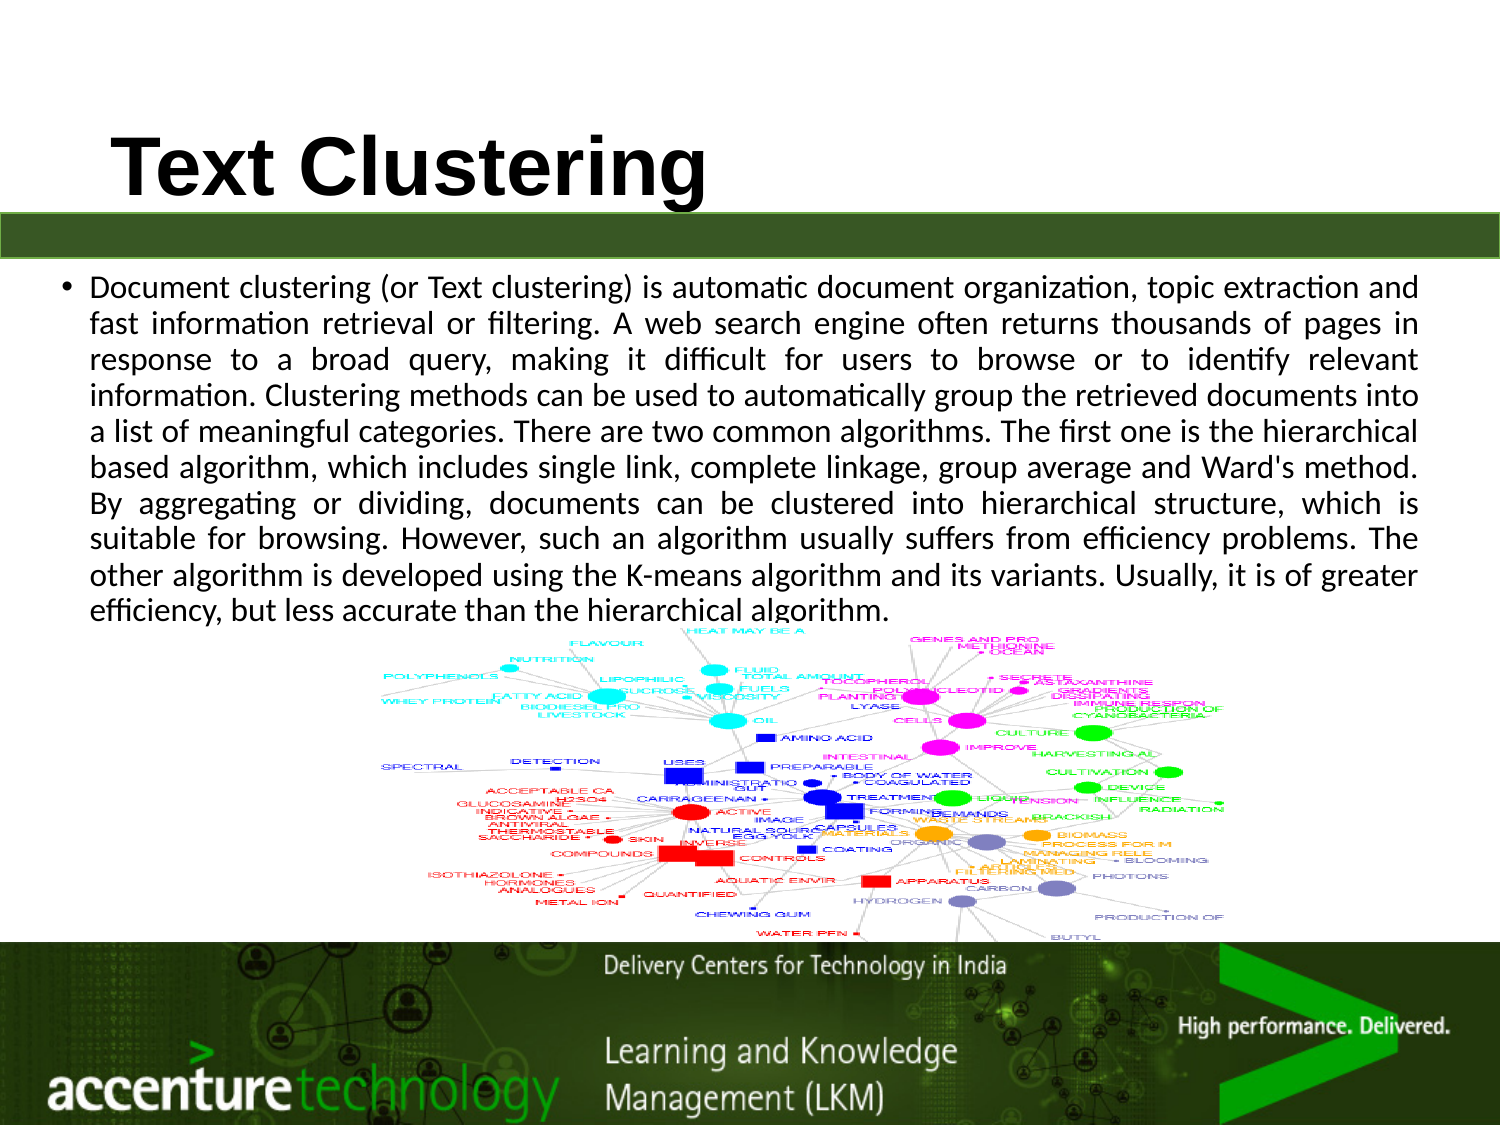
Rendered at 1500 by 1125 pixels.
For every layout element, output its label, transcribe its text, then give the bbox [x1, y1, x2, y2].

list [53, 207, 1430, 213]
text_box [0, 213, 1500, 258]
picture [0, 623, 1500, 1125]
title Text Clustering [102, 59, 1398, 207]
list Document clustering (or Text clustering) is automatic document organization, topic extraction and fast information retrieval or filtering. A web search engine often returns thousands of pages in response to a broad query, making it difficult for users to browse or to identify relevant information. Clustering methods can be used to automatically group the retrieved documents into a list of meaningful categories. There are two common algorithms. The first one is the hierarchical based algorithm, which includes single link, complete linkage, group average and Ward's method. By aggregating or dividing, documents can be clustered into hierarchical structure, which is suitable for browsing. However, such an algorithm usually suffers from efficiency problems. The other algorithm is developed using the K-means algorithm and its variants. Usually, it is of greater efficiency, but less accurate than the hierarchical algorithm. [53, 258, 1430, 942]
